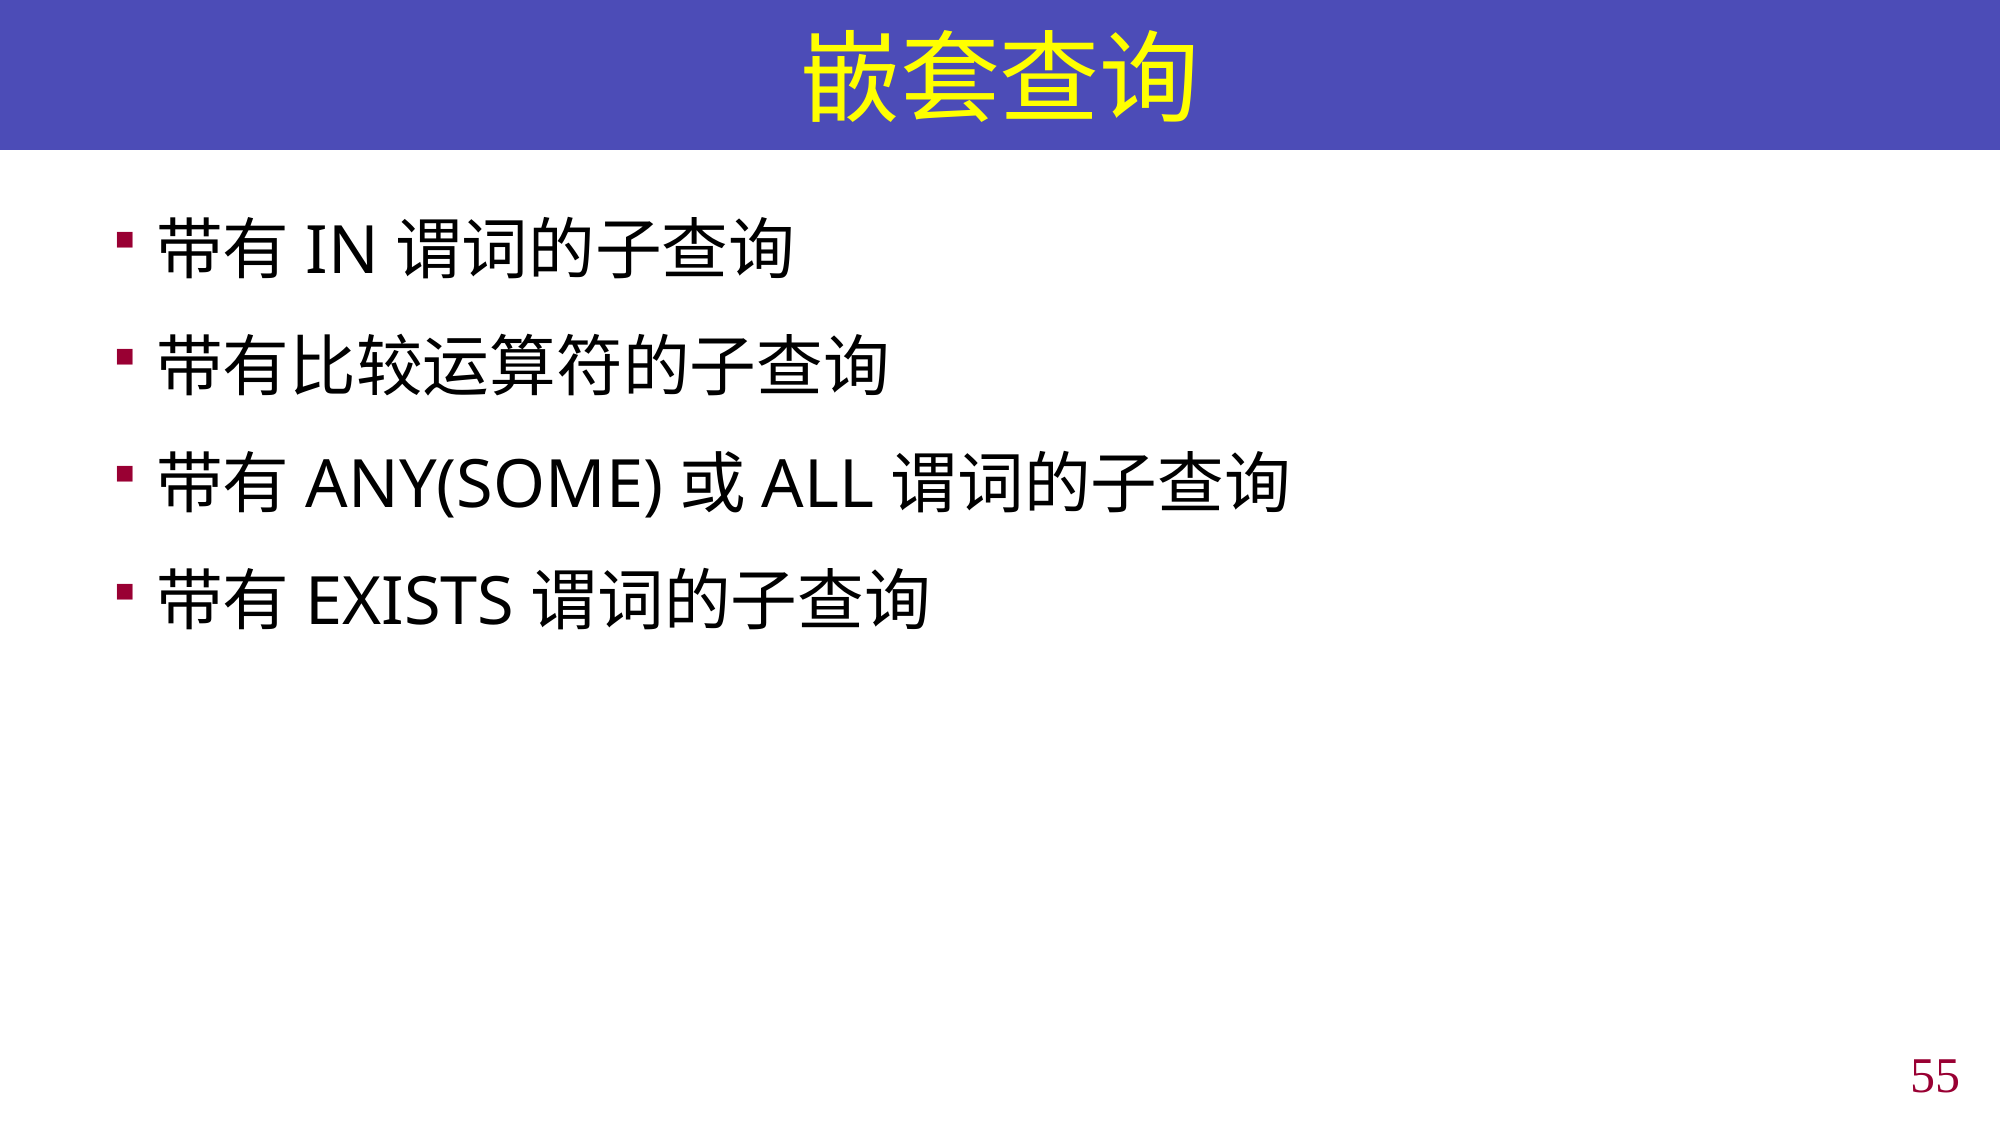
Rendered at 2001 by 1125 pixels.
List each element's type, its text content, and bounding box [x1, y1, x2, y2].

list 带有IN谓词的子查询 带有比较运算符的子查询 带有ANY(SOME)或ALL谓词的子查询 带有EXISTS谓词的子查询 [97, 174, 1904, 1073]
slide_number 54 [1550, 1048, 1975, 1096]
title 嵌套查询 [0, 0, 2000, 150]
